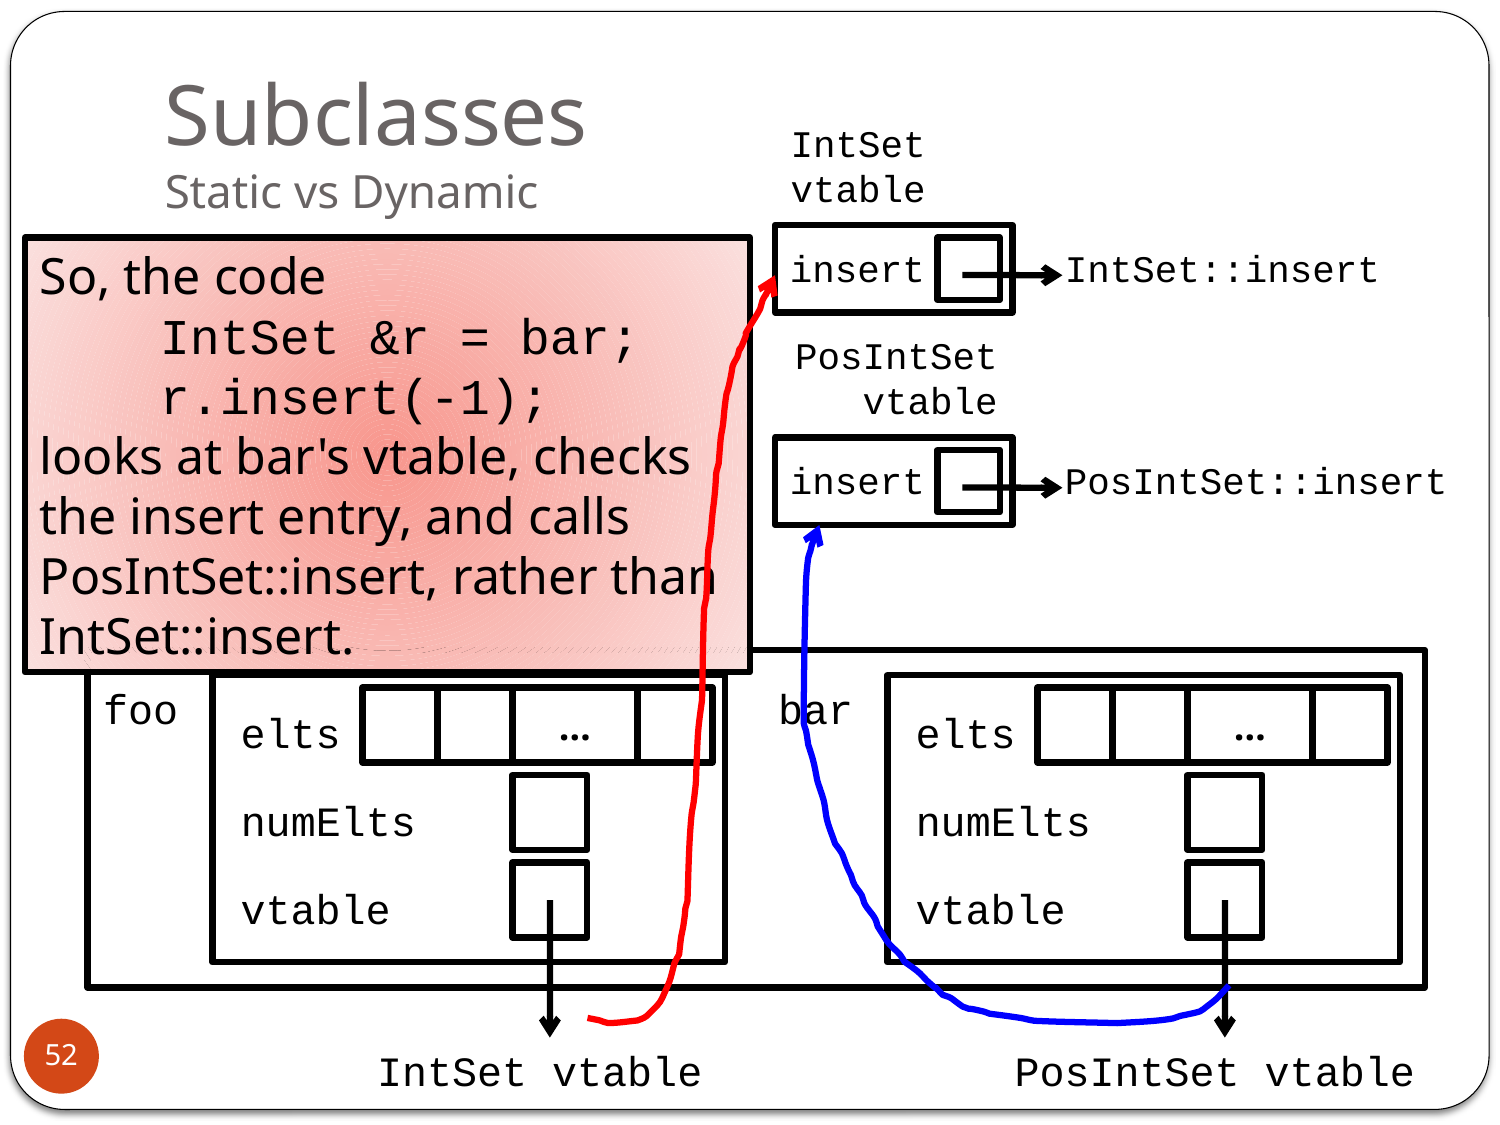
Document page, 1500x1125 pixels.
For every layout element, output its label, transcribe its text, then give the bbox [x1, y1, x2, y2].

text_box [669, 649, 932, 988]
text_box IntSet vtable [362, 1037, 725, 1103]
text_box IntSet vtable [775, 112, 941, 218]
text_box PosIntSet::insert [1050, 449, 1463, 510]
text_box So, the code IntSet &r = bar; r.insert(-1); looks at bar's vtable, checks the insert entry, and calls PosIntSet::insert, rather than IntSet::insert. [24, 237, 750, 673]
text_box [587, 275, 777, 1025]
text_box IntSet::insert [1049, 237, 1413, 298]
title Subclasses Static vs Dynamic [150, 45, 1425, 233]
text_box insert [774, 237, 950, 298]
text_box [936, 449, 1001, 513]
text_box PosIntSet vtable [999, 1037, 1438, 1103]
slide_number 52 [23, 1018, 99, 1094]
text_box [936, 236, 1001, 301]
text_box [774, 285, 1013, 313]
text_box [774, 497, 1013, 526]
text_box PosIntSet vtable [774, 324, 1013, 430]
text_box [86, 673, 674, 988]
text_box [802, 525, 1230, 1025]
text_box insert [774, 449, 950, 510]
text_box [774, 224, 1013, 271]
text_box [931, 649, 1426, 988]
text_box [774, 436, 1013, 484]
